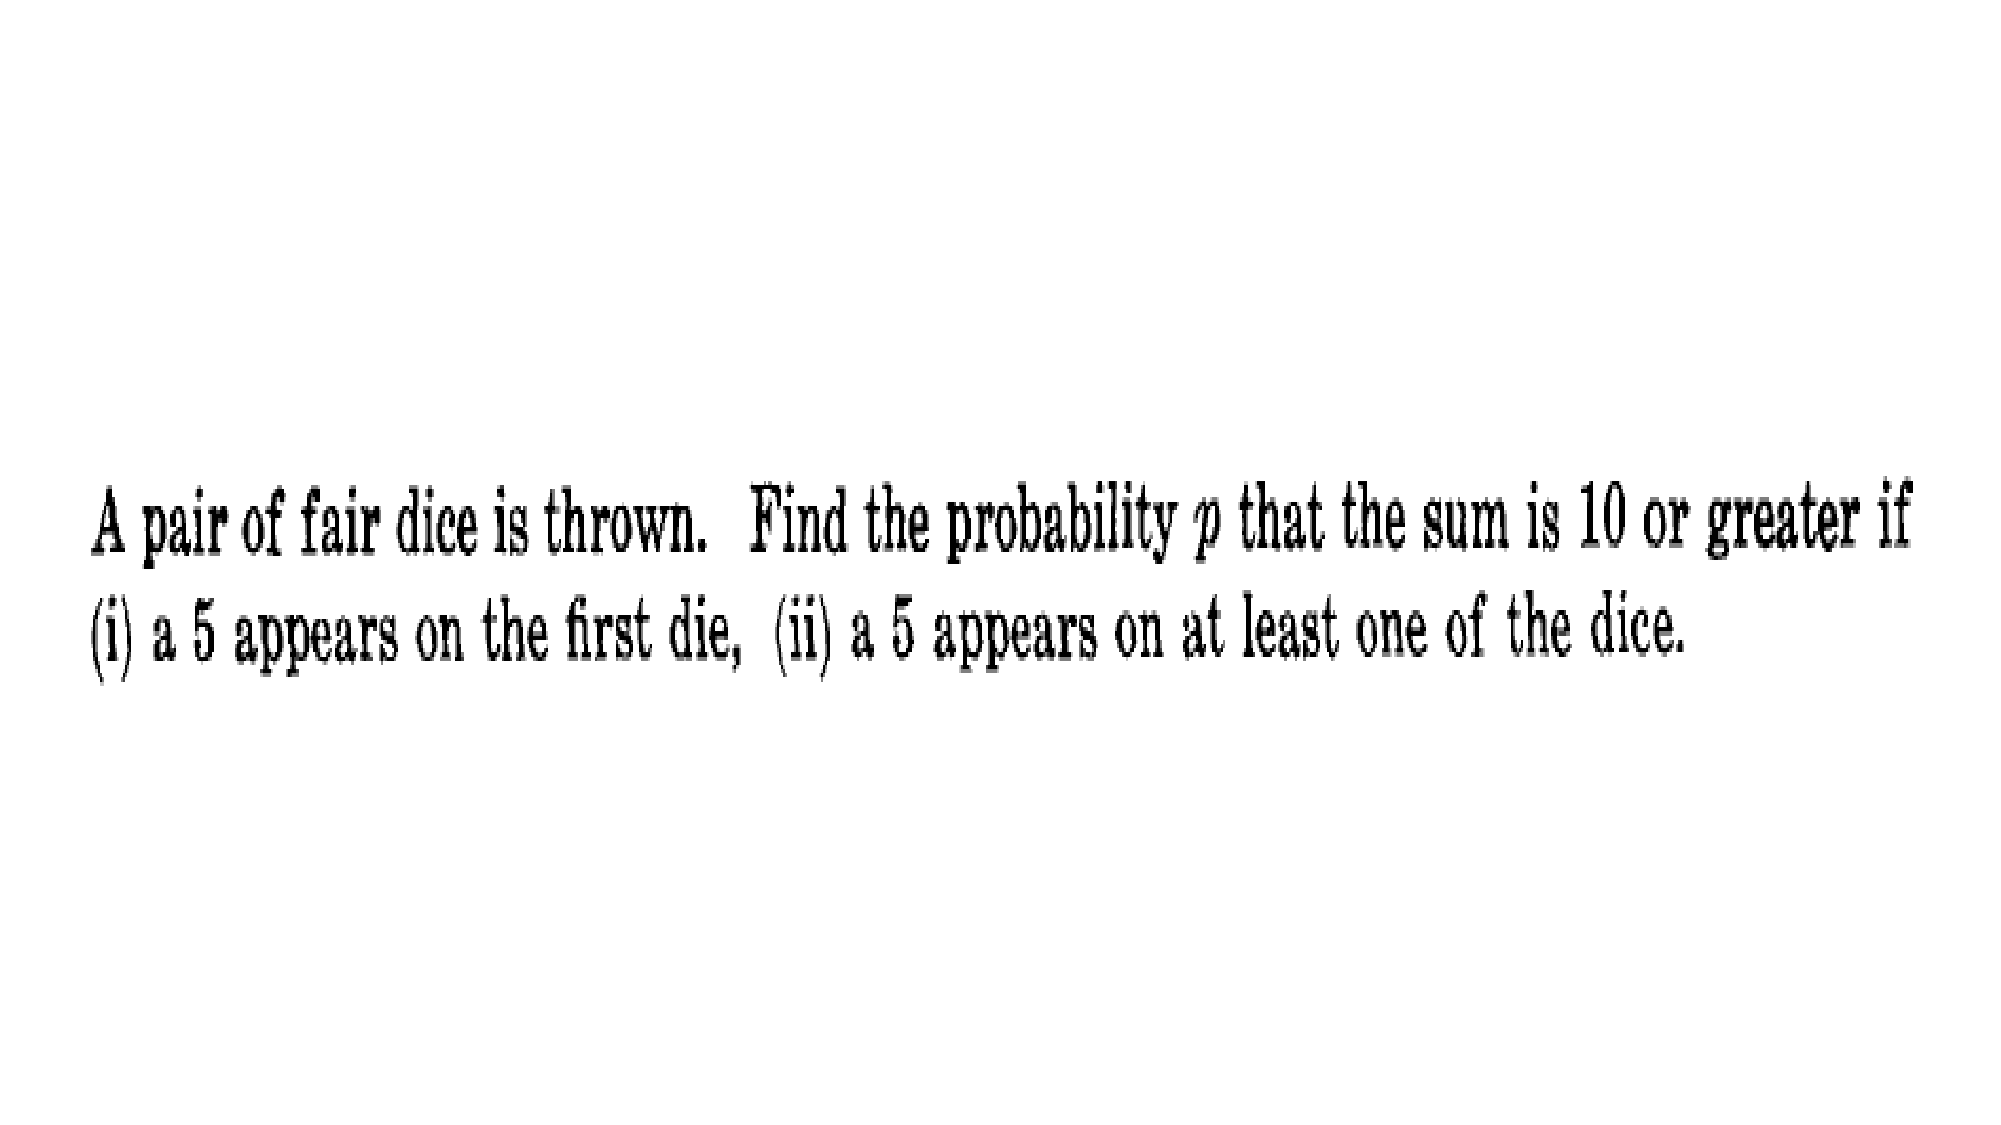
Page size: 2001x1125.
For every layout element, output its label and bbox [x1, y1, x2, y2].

list [60, 456, 1962, 720]
